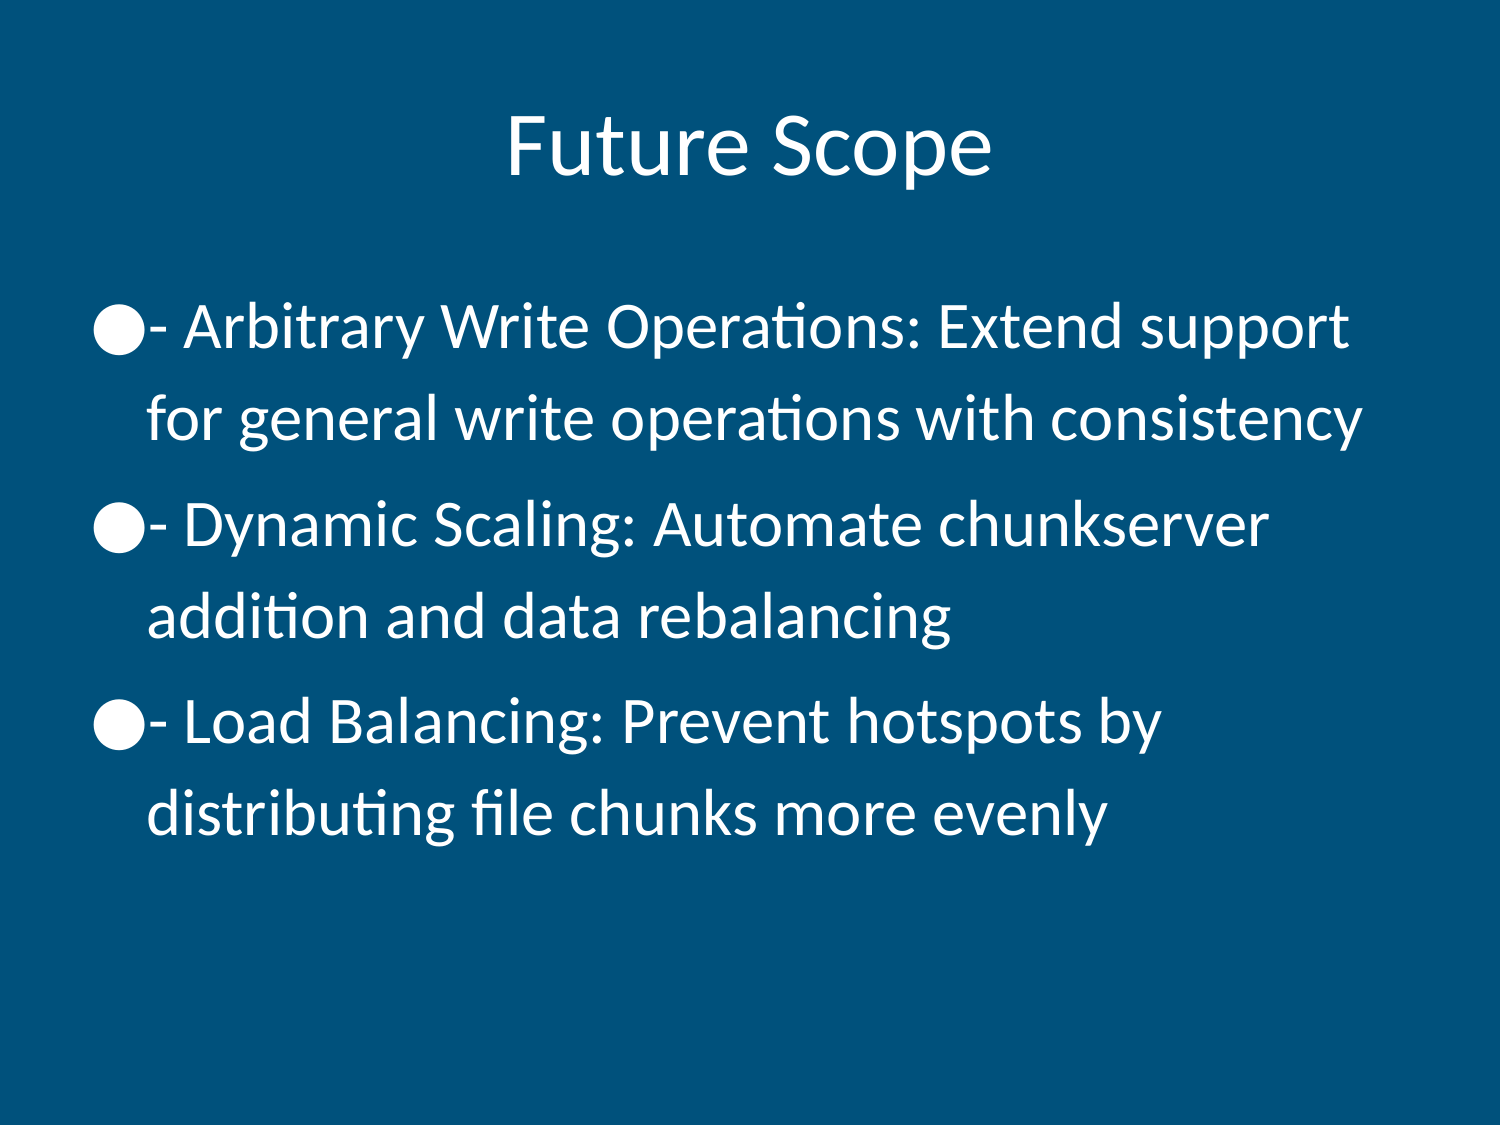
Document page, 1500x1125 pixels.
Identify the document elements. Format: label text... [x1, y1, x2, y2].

list - Arbitrary Write Operations: Extend support for general write operations with consistency - Dynamic Scaling: Automate chunkserver addition and data rebalancing - Load Balancing: Prevent hotspots by distributing file chunks more evenly [75, 262, 1425, 1005]
title Future Scope [75, 45, 1425, 233]
